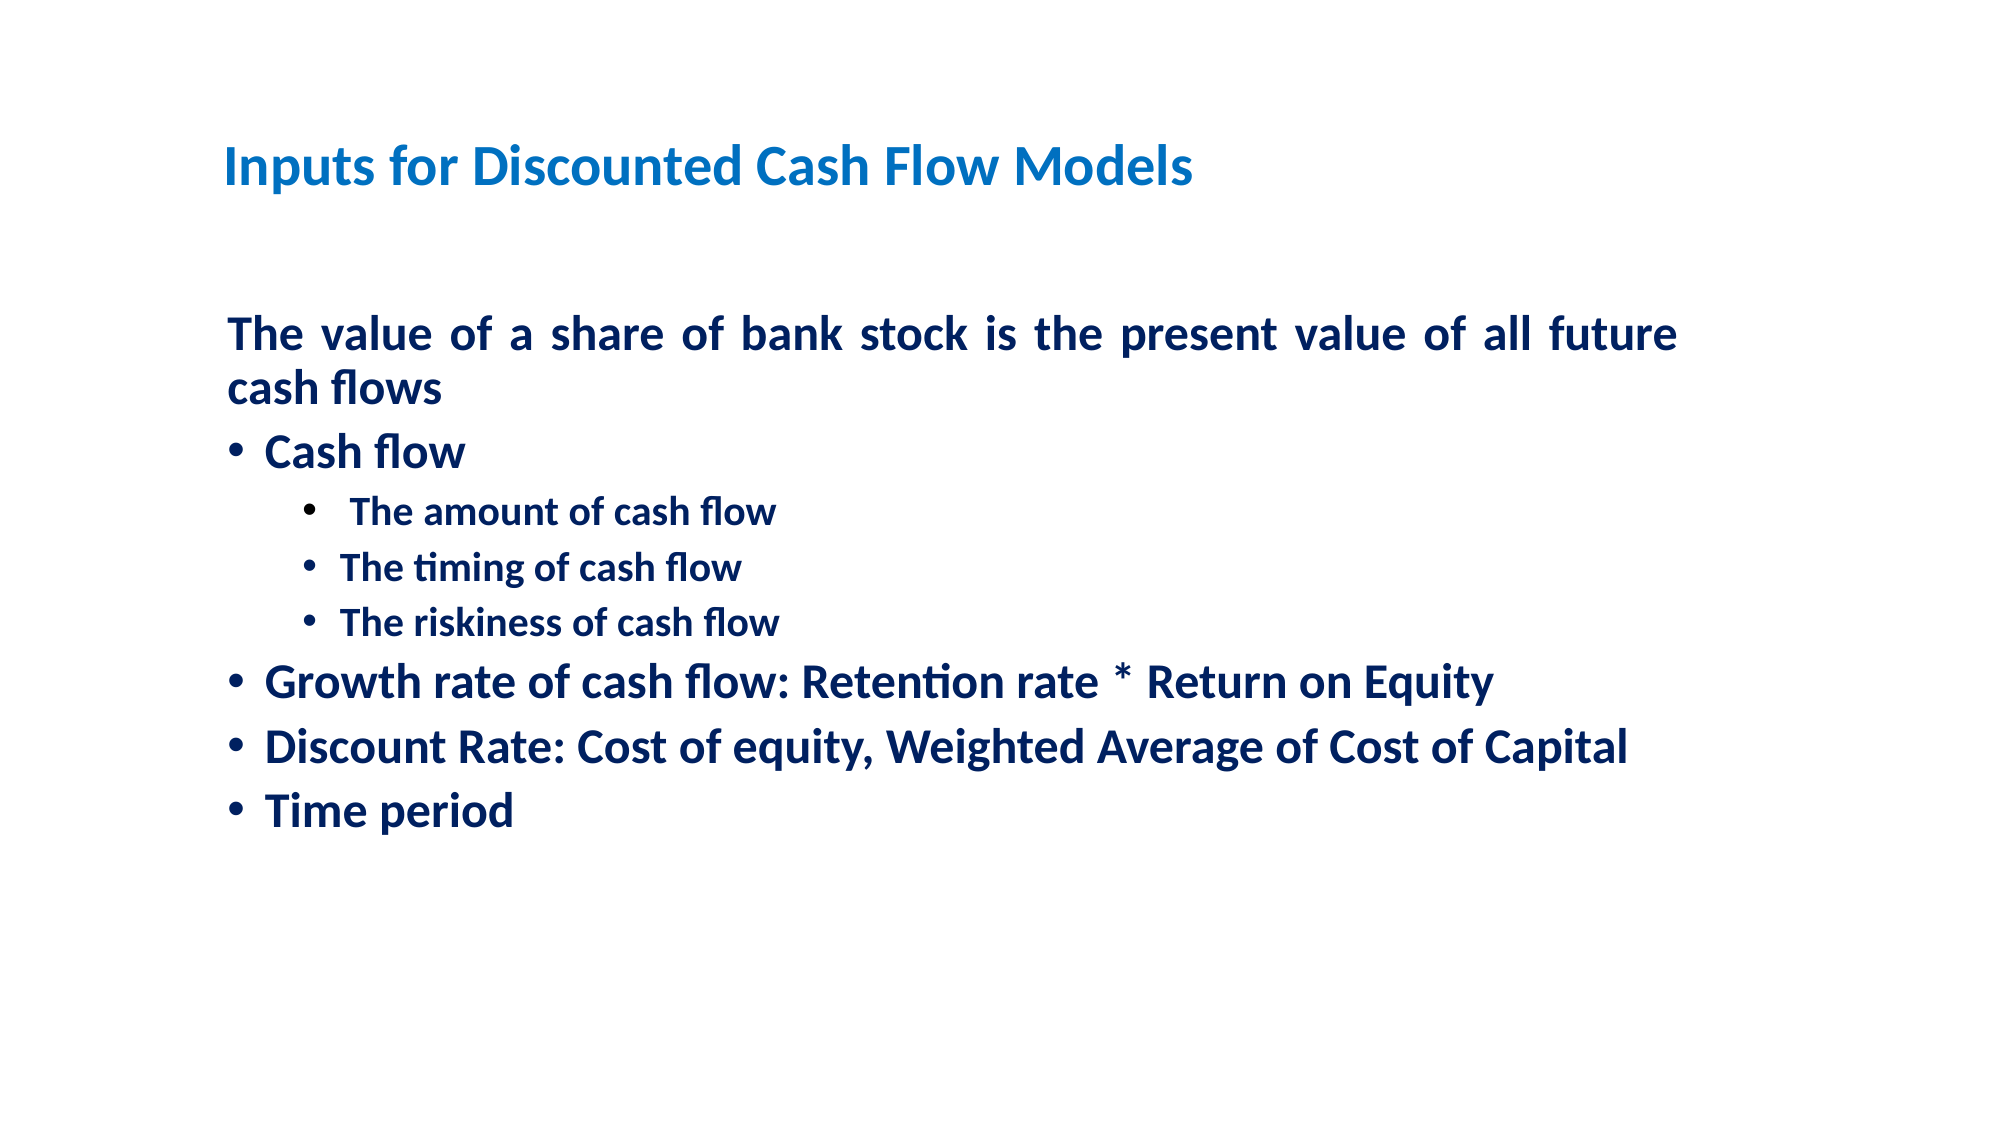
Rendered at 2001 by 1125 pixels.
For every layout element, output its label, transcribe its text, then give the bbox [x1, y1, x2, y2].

title Inputs for Discounted Cash Flow Models [208, 57, 1934, 276]
list The value of a share of bank stock is the present value of all future cash flows Cash flow The amount of cash flow The timing of cash flow The riskiness of cash flow Growth rate of cash flow: Retention rate * Return on Equity Discount Rate: Cost of equity, Weighted Average of Cost of Capital Time period [137, 299, 1695, 1014]
